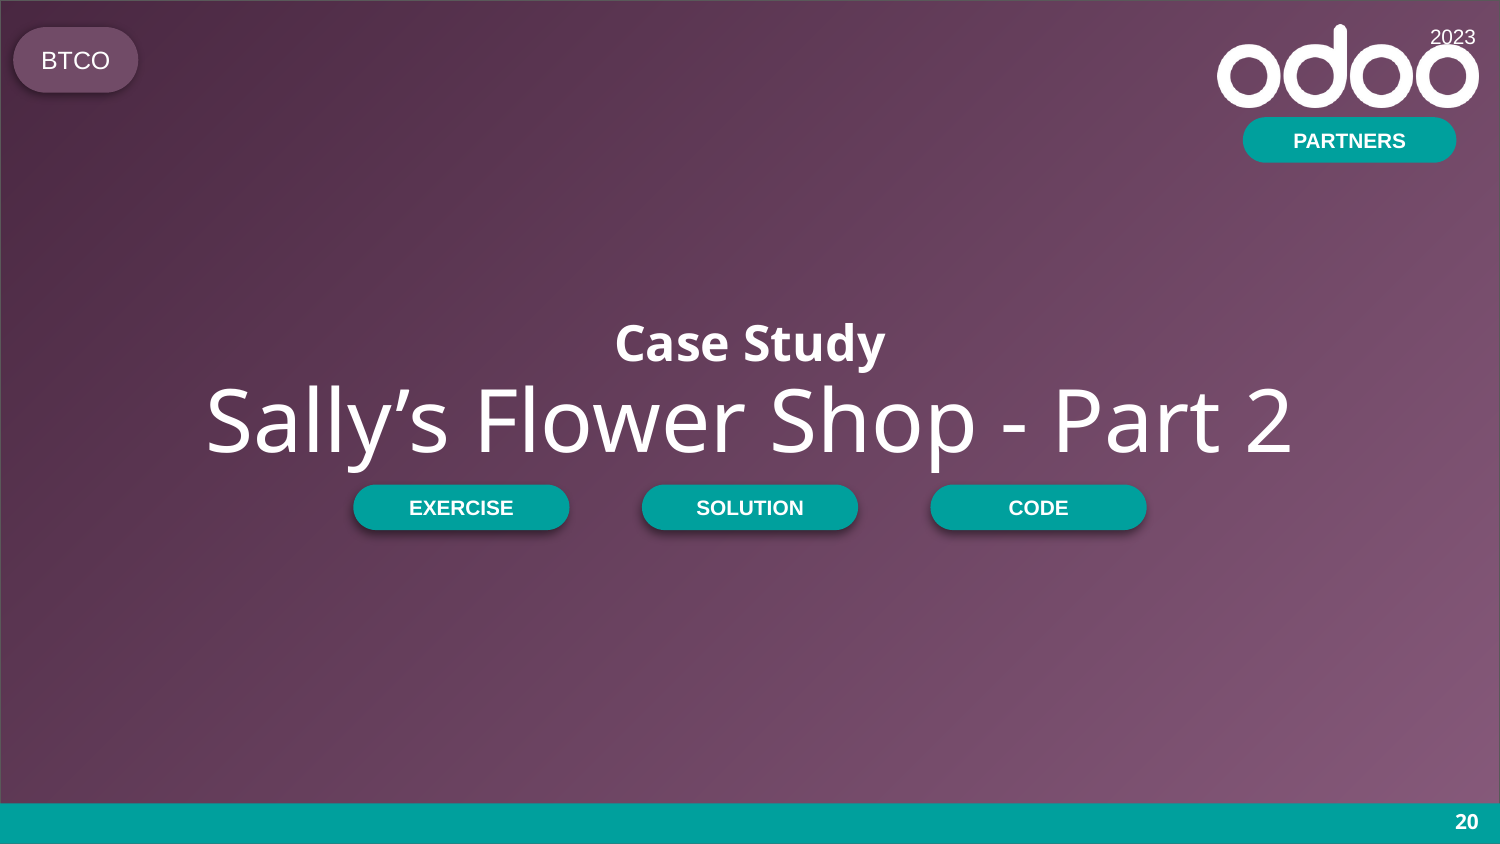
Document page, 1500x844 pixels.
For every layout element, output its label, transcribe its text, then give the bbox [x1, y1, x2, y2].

text_box CODE [930, 484, 1147, 531]
picture [1217, 24, 1479, 108]
title Sally’s Flower Shop - Part 2 [0, 354, 1500, 481]
slide_number ‹#› [1411, 808, 1494, 844]
text_box SOLUTION [641, 484, 859, 531]
text_box EXERCISE [353, 484, 570, 531]
